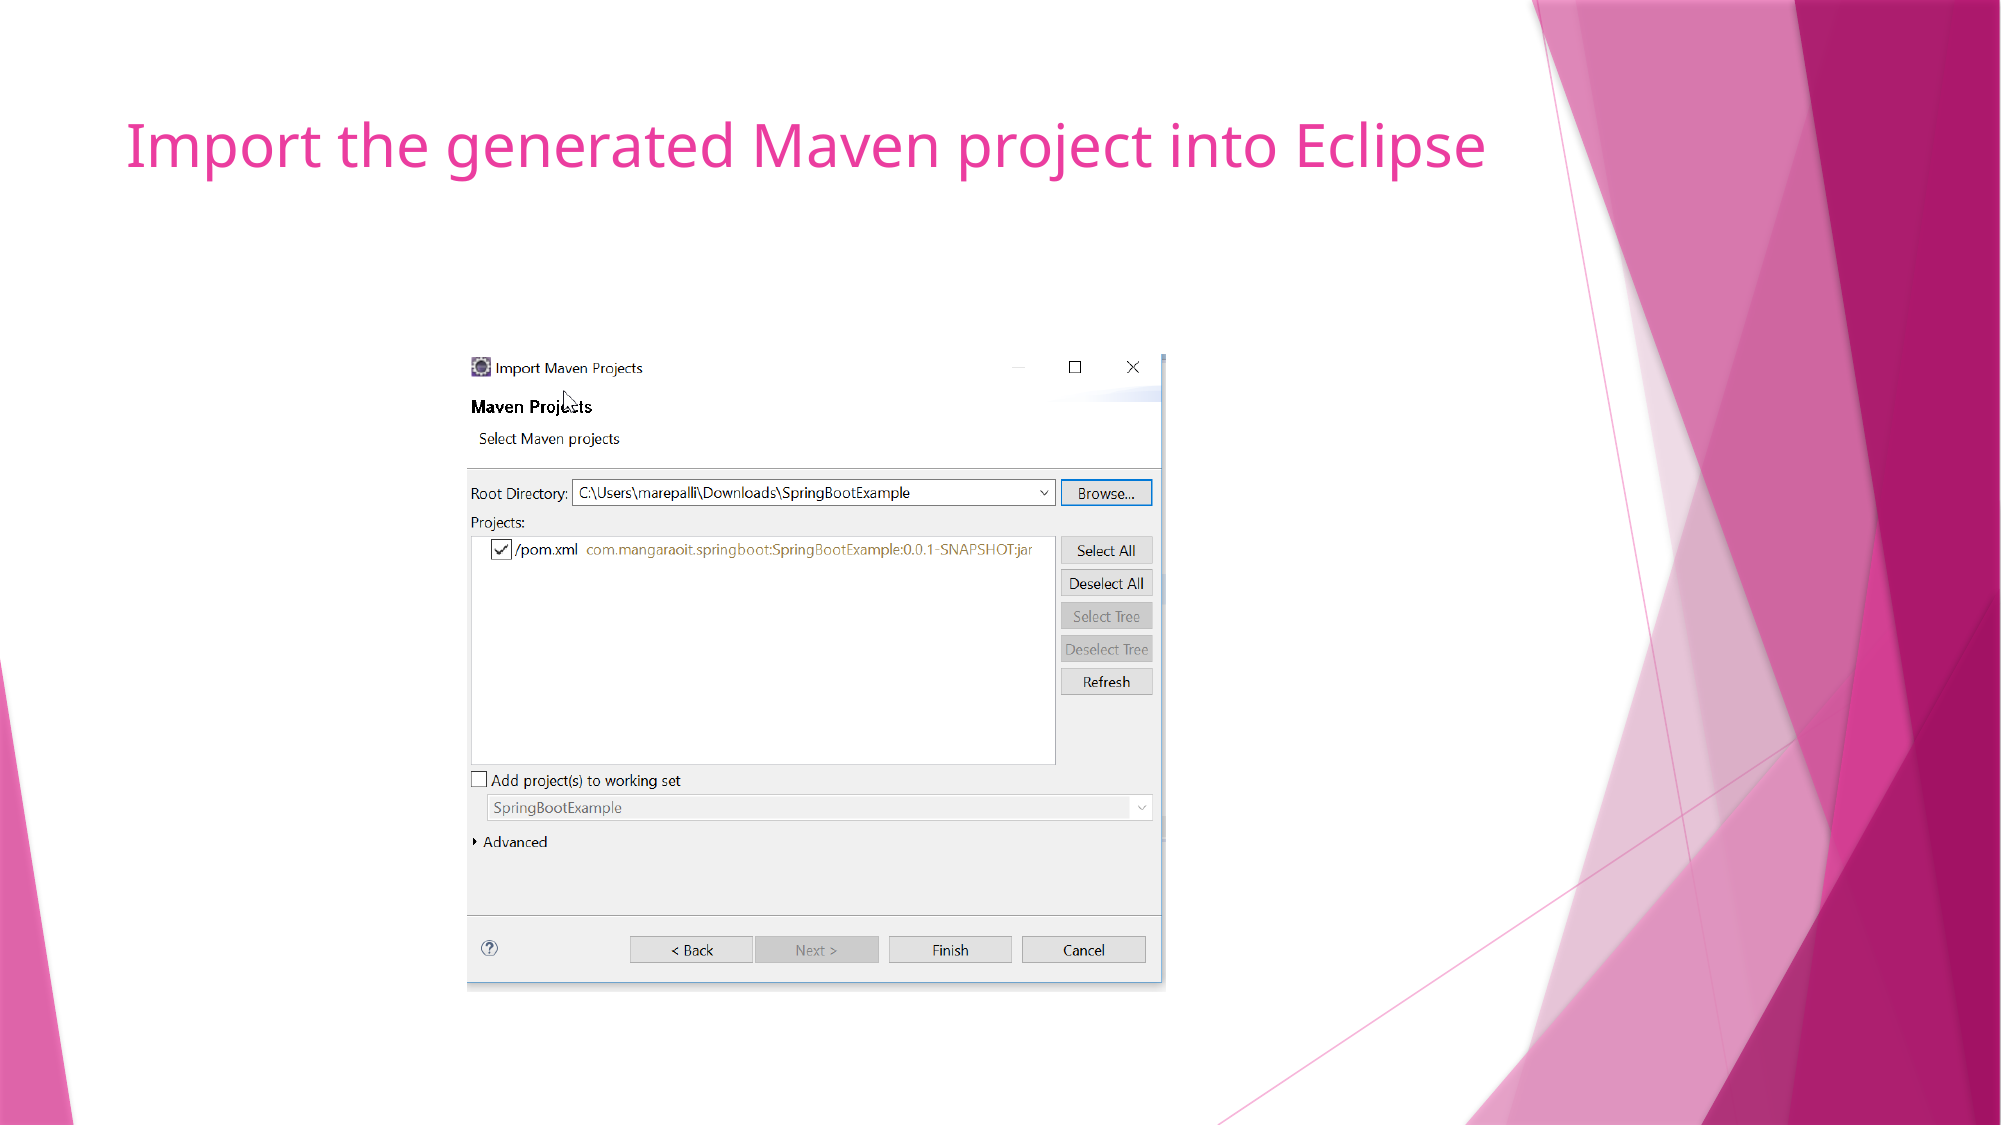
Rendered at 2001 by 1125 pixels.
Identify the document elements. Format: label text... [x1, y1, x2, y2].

title Import the generated Maven project into Eclipse [111, 99, 1522, 317]
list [466, 353, 1166, 992]
